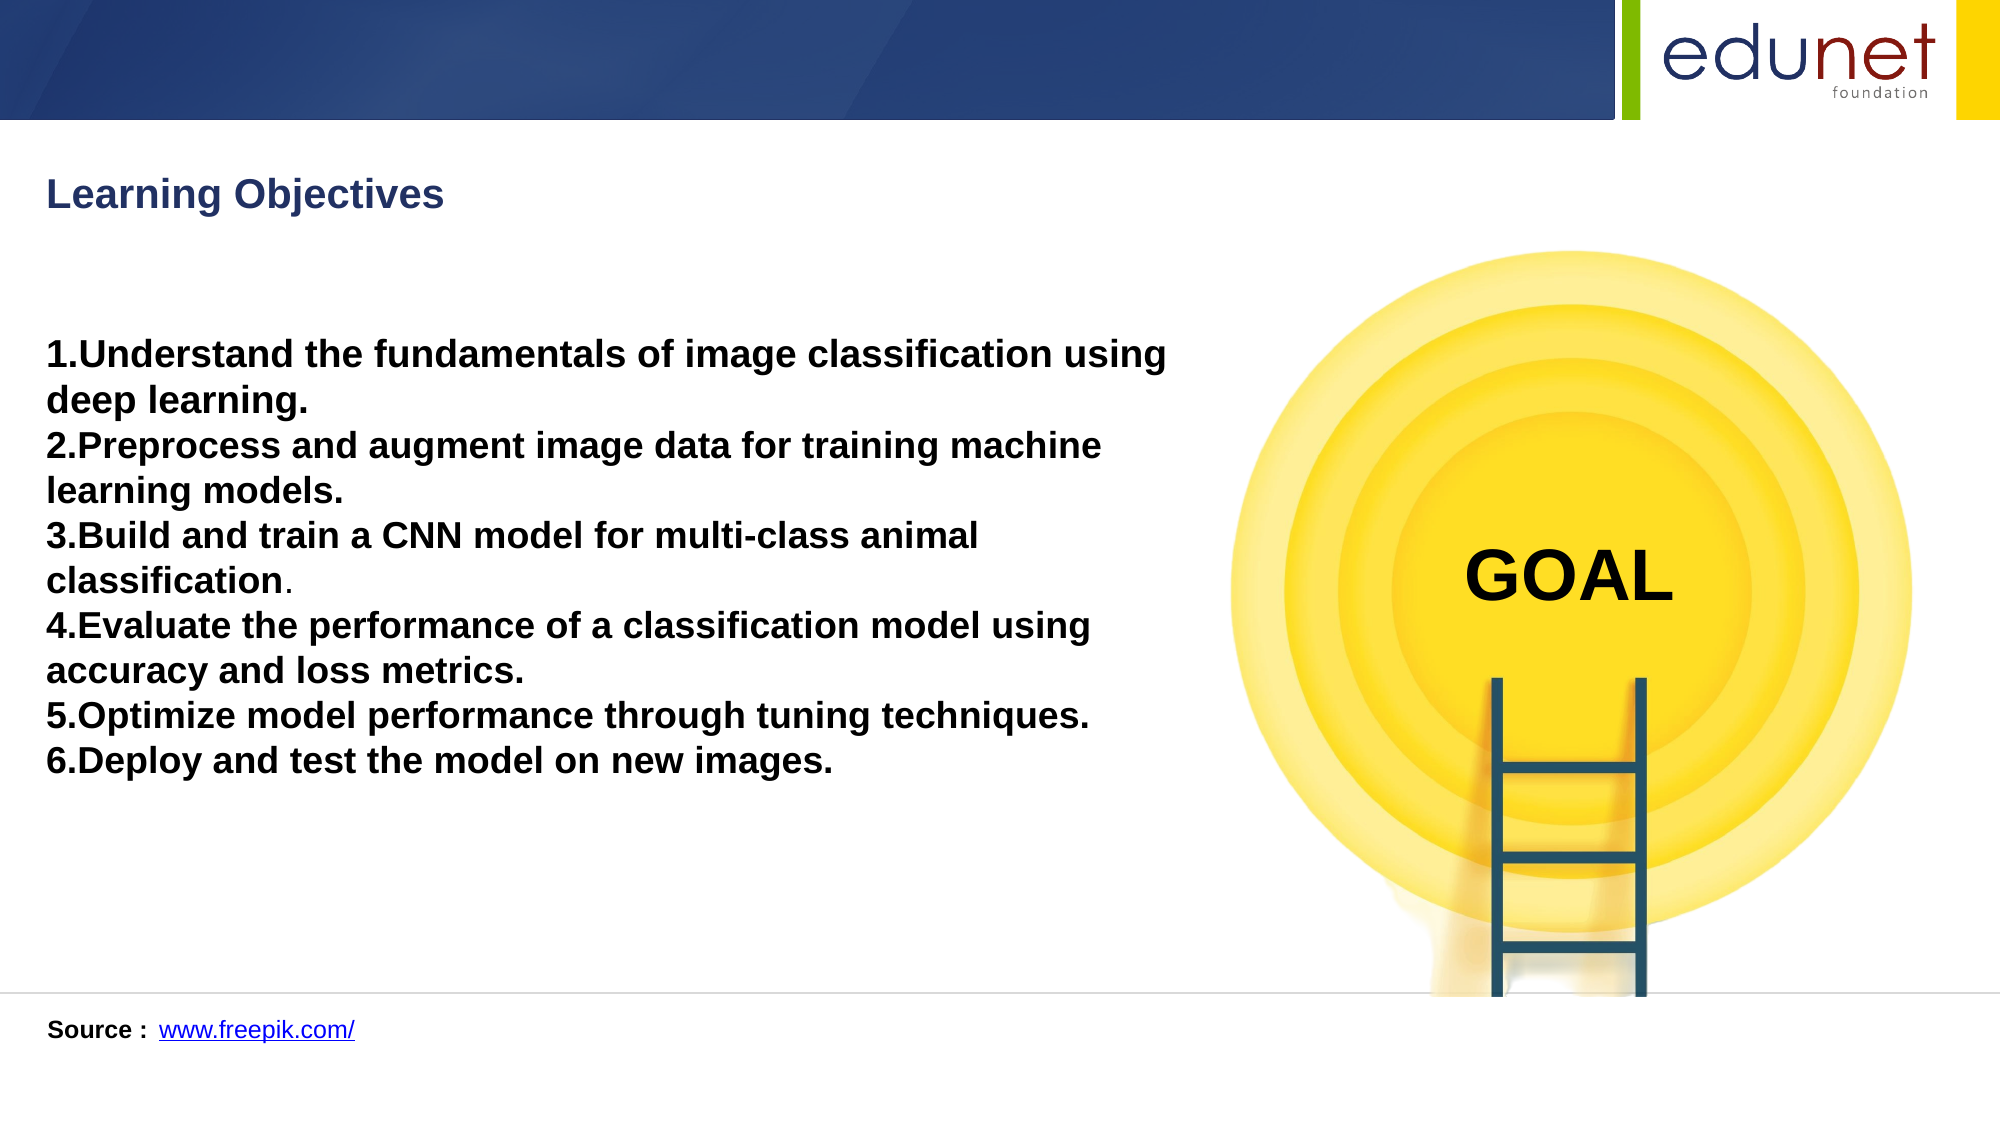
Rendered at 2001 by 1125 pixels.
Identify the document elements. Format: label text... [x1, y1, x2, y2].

text_box www.freepik.com/ [144, 1006, 447, 1052]
picture [1652, 12, 1948, 108]
text_box Source : [32, 1006, 144, 1052]
text_box 1.Understand the fundamentals of image classification using deep learning. 2.Preprocess and augment image data for training machine learning models. 3.Build and train a CNN model for multi-class animal classification. 4.Evaluate the performance of a classification model using accuracy and loss metrics. 5.Optimize model performance through tuning techniques. 6.Deploy and test the model on new images. [31, 320, 1199, 836]
text_box Learning Objectives [31, 159, 467, 225]
picture [1204, 236, 1944, 997]
